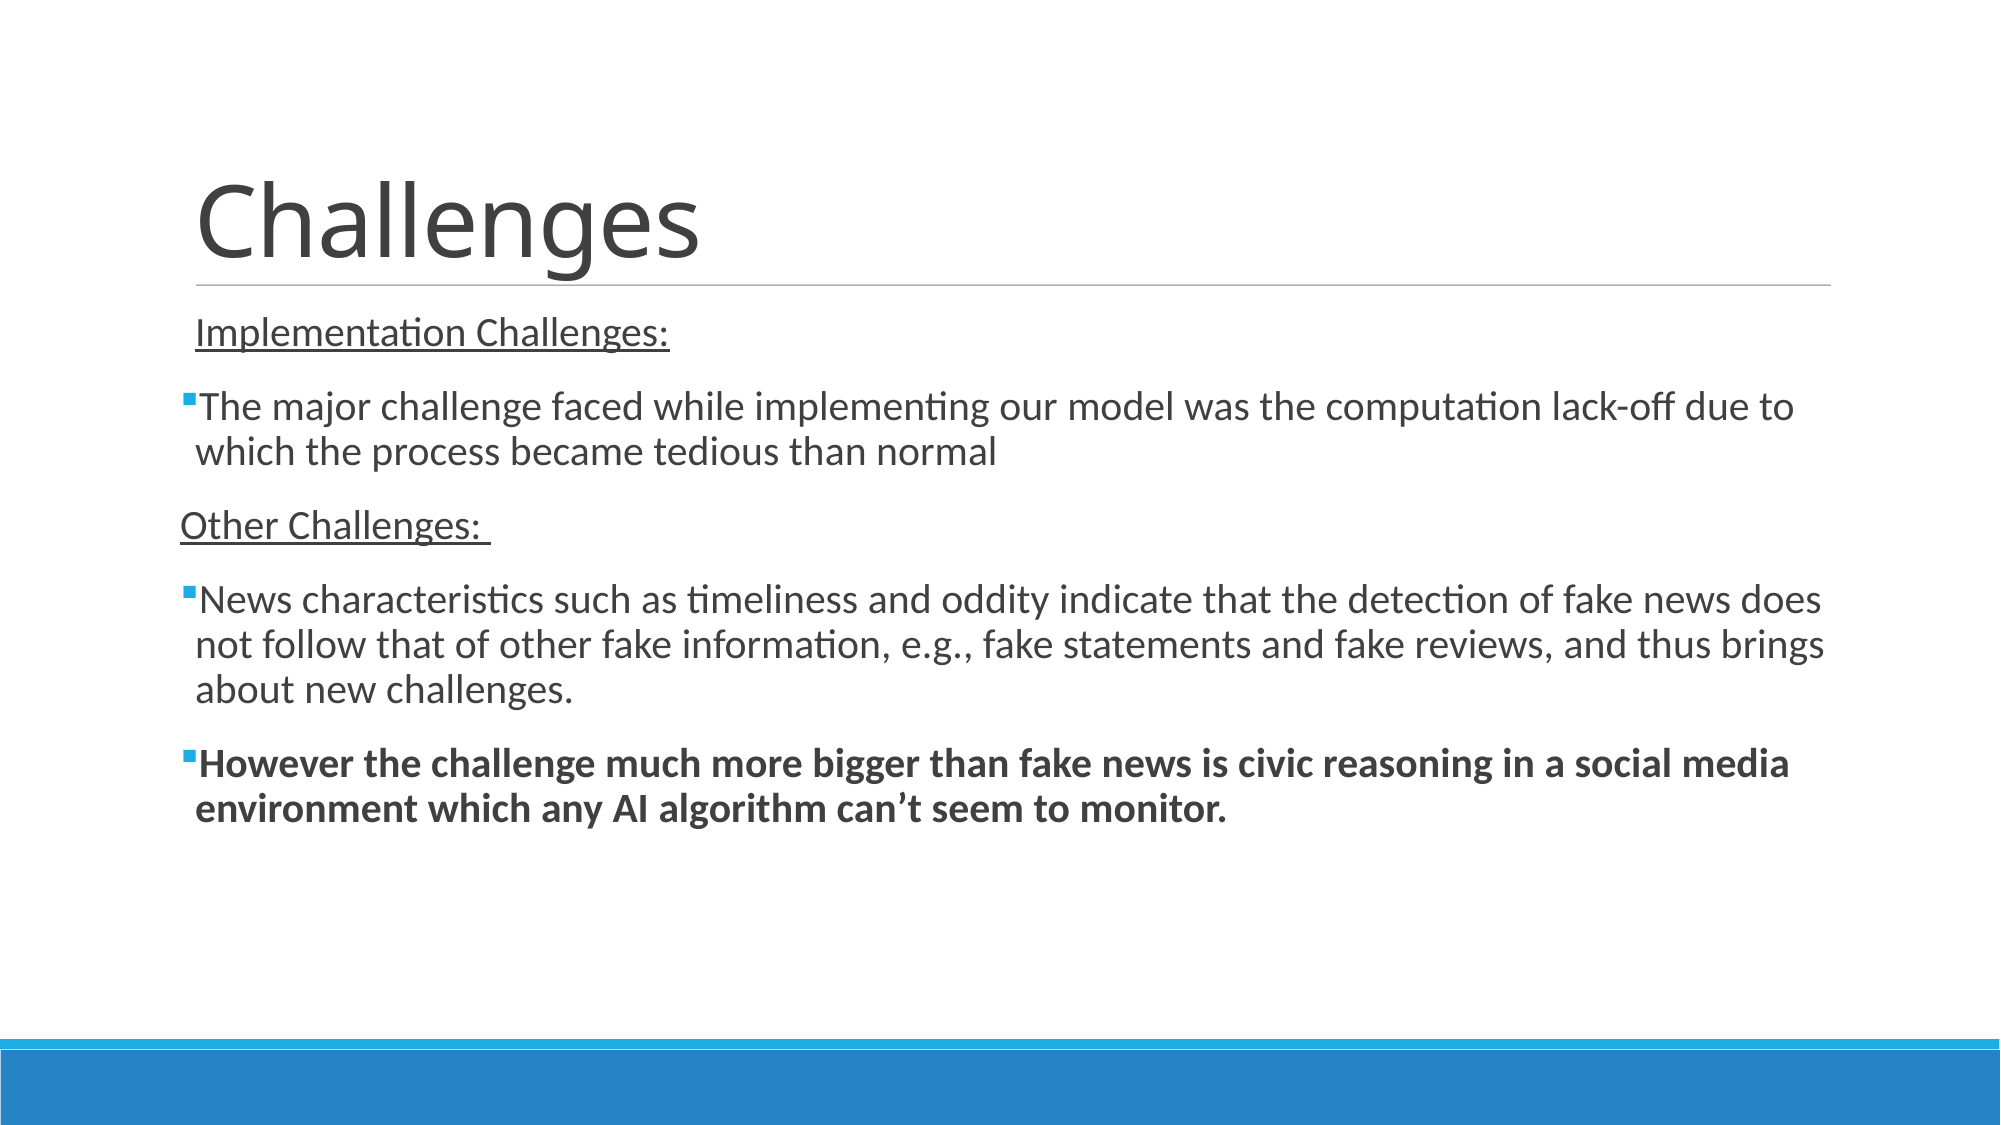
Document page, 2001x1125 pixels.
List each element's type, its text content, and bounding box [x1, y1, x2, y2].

text_box Implementation Challenges: The major challenge faced while implementing our model was the computation lack-off due to which the process became tedious than normal Other Challenges: News characteristics such as timeliness and oddity indicate that the detection of fake news does not follow that of other fake information, e.g., fake statements and fake reviews, and thus brings about new challenges. However the challenge much more bigger than fake news is civic reasoning in a social media environment which any AI algorithm can’t seem to monitor. [180, 302, 1830, 963]
text_box Challenges [180, 47, 1830, 285]
